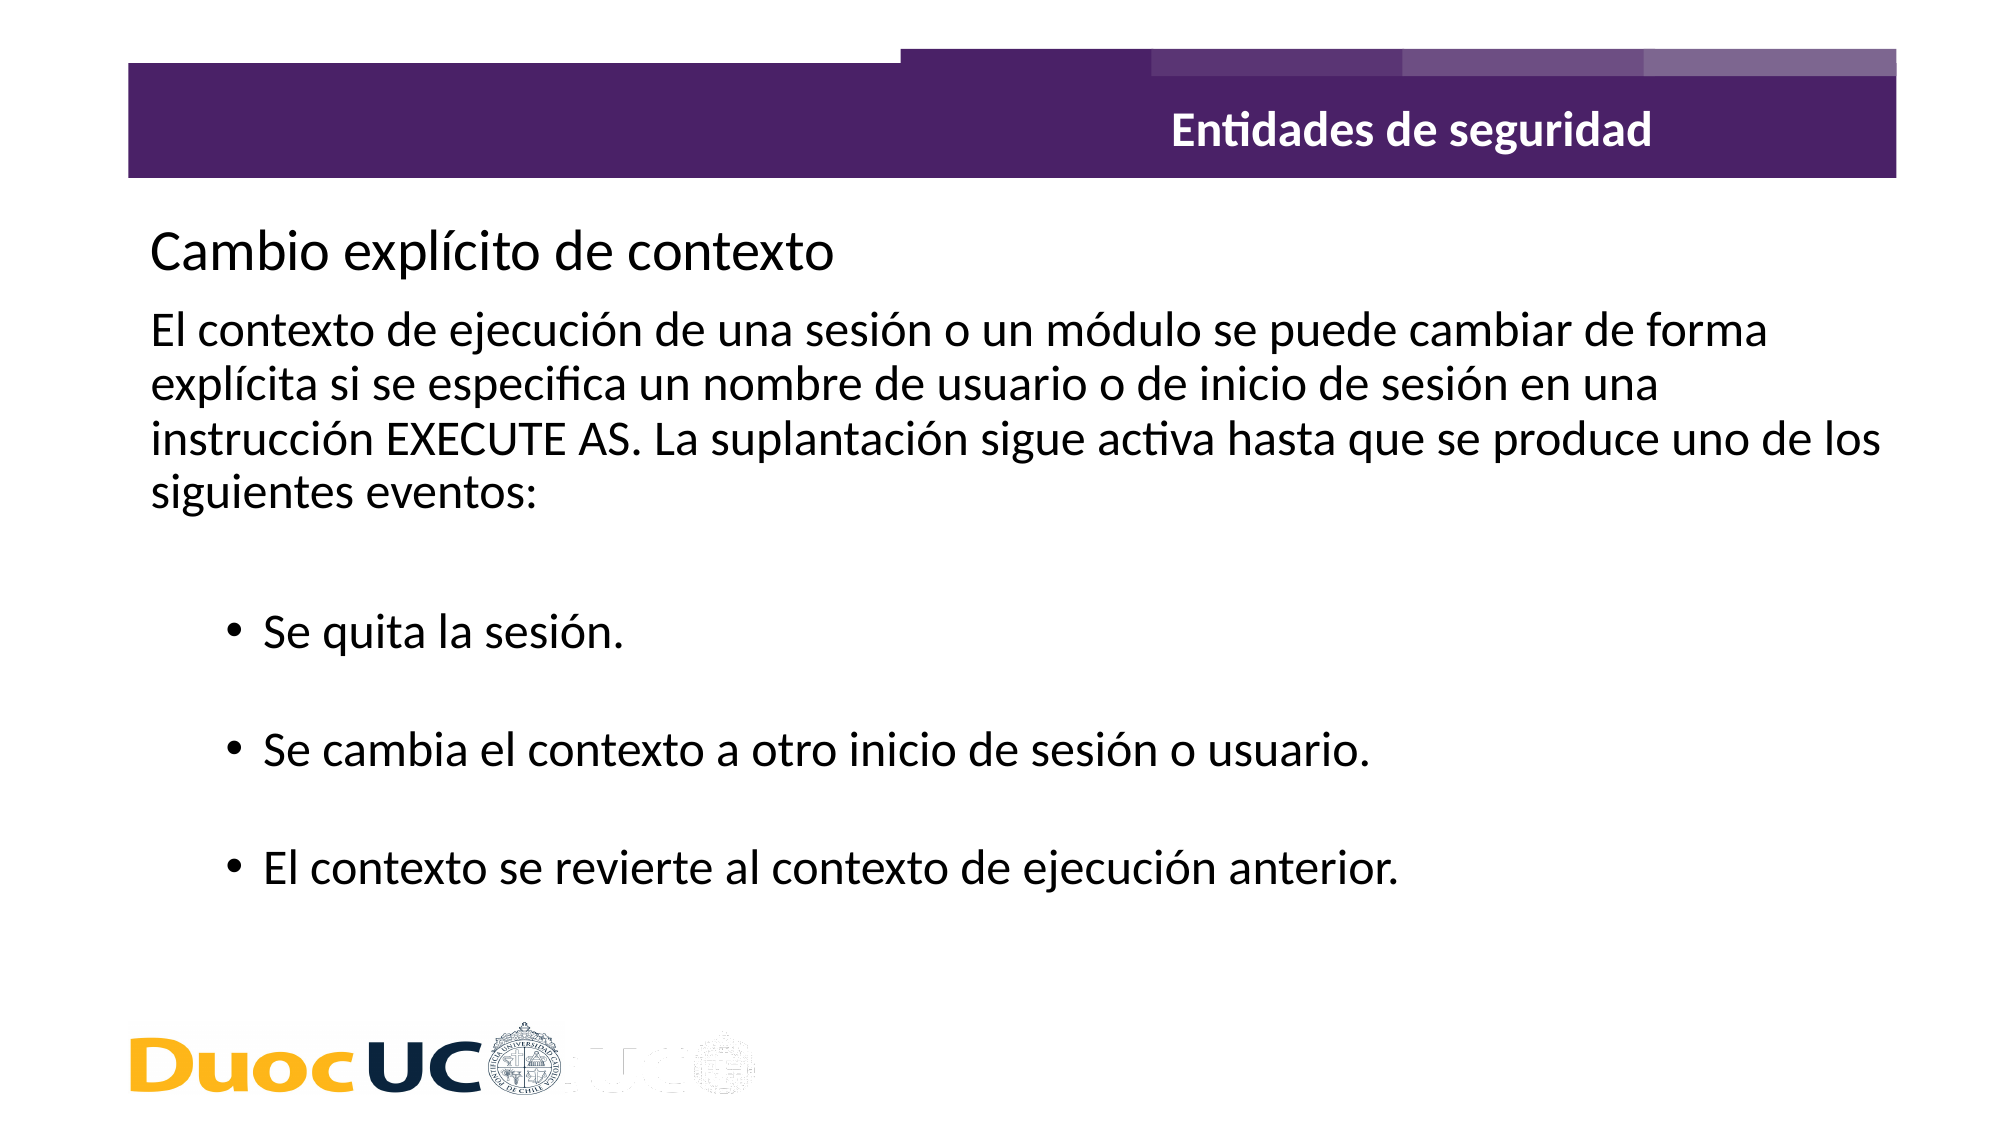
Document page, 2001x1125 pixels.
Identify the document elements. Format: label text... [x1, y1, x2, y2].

text_box Entidades de seguridad [792, 88, 1668, 164]
picture [128, 1021, 755, 1095]
list Cambio explícito de contexto El contexto de ejecución de una sesión o un módulo se puede cambiar de forma explícita si se especifica un nombre de usuario o de inicio de sesión en una instrucción EXECUTE AS. La suplantación sigue activa hasta que se produce uno de los siguientes eventos: Se quita la sesión. Se cambia el contexto a otro inicio de sesión o usuario. El contexto se revierte al contexto de ejecución anterior. [135, 212, 1900, 1005]
